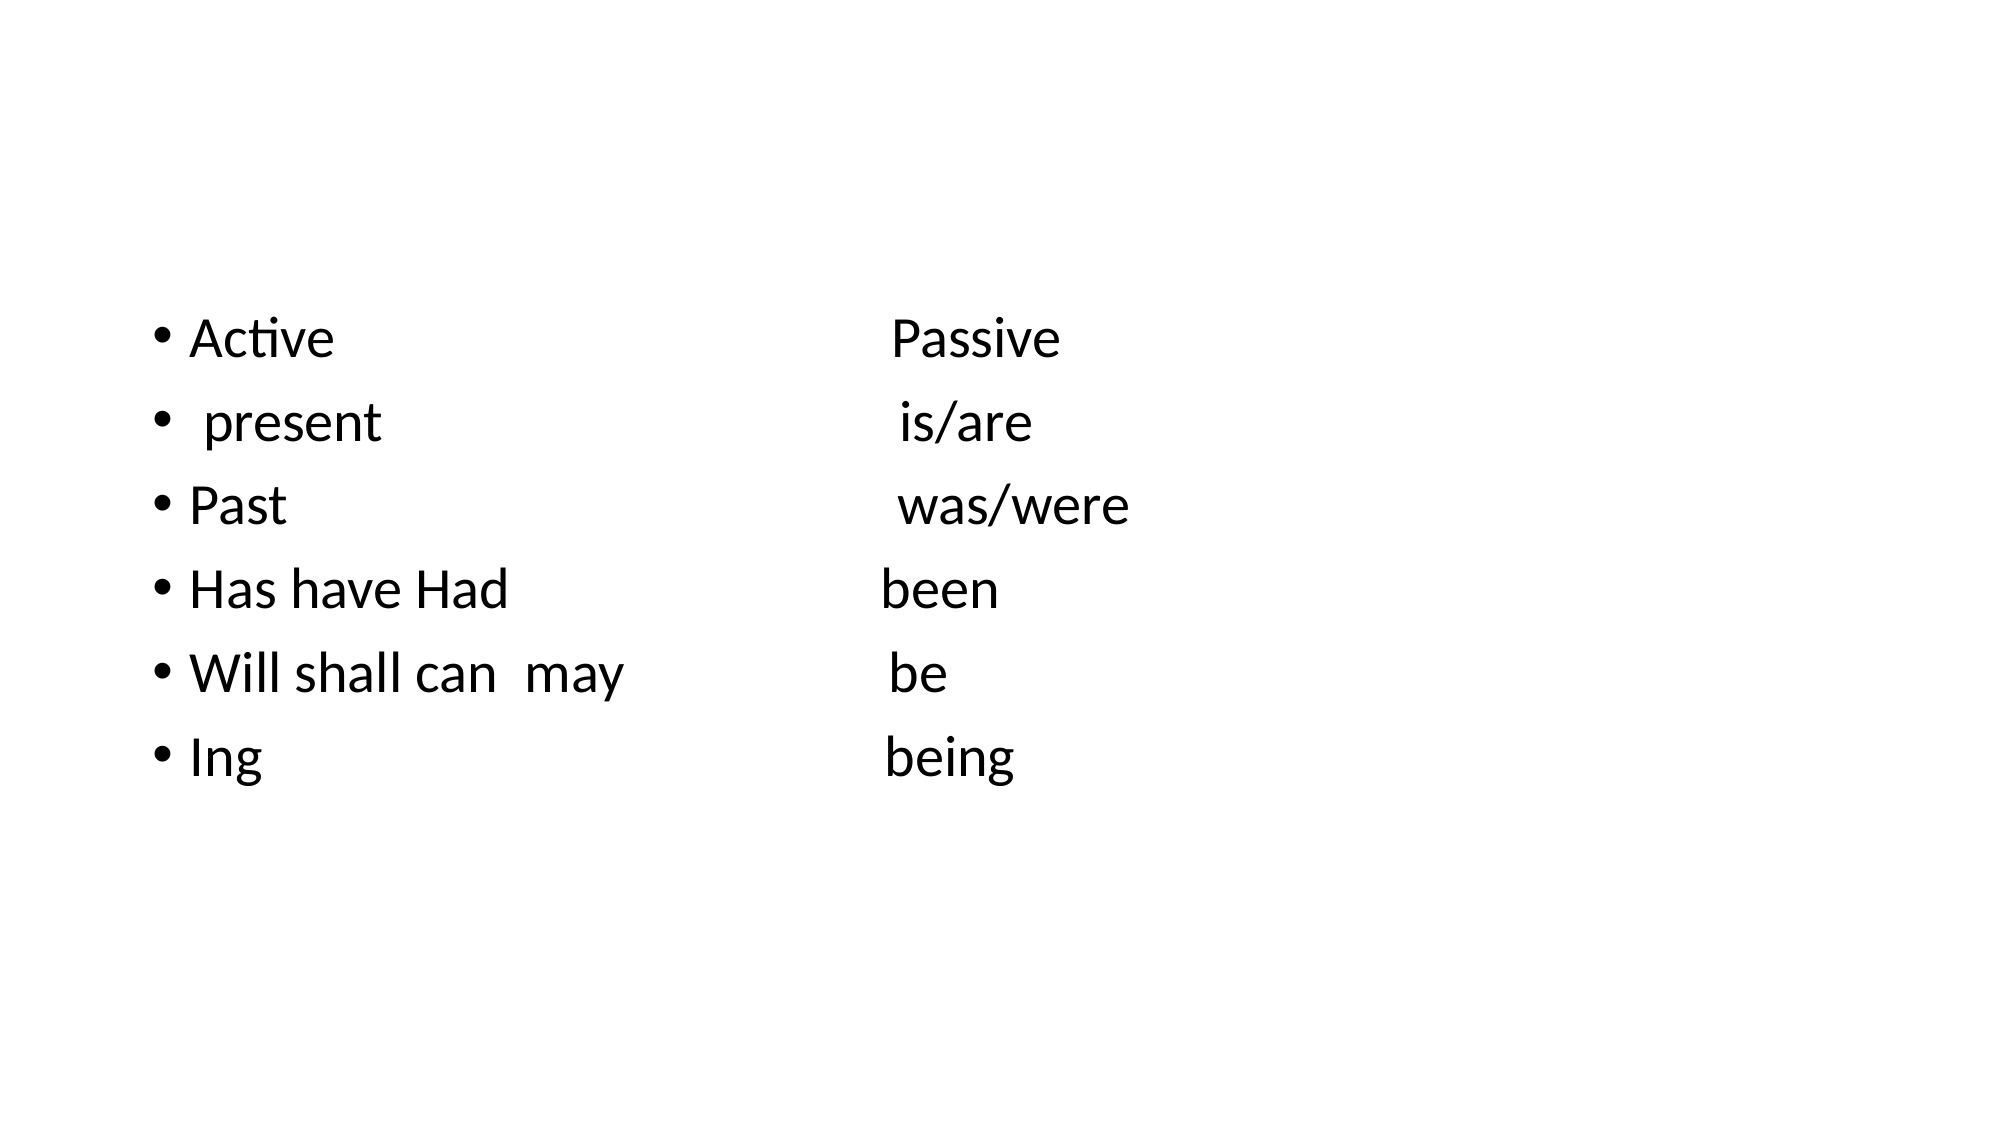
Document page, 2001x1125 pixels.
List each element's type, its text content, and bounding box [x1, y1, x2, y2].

list Active Passive present is/are Past was/were Has have Had been Will shall can may be Ing being [137, 299, 1863, 1014]
